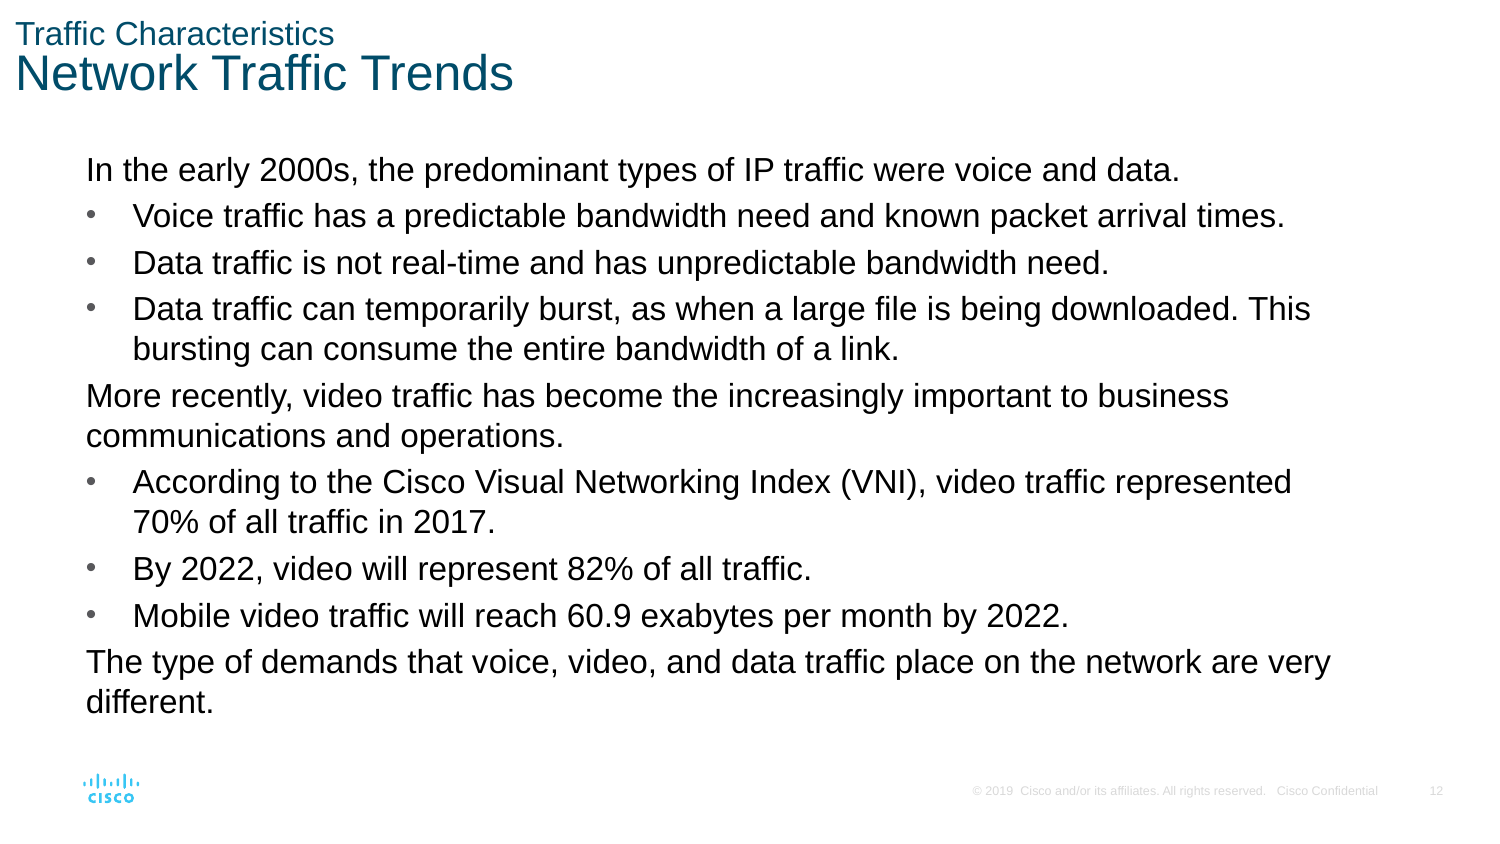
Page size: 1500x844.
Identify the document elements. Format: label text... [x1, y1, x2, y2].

title Traffic Characteristics Network Traffic Trends [0, 0, 1369, 121]
list In the early 2000s, the predominant types of IP traffic were voice and data. Voice traffic has a predictable bandwidth need and known packet arrival times. Data traffic is not real-time and has unpredictable bandwidth need. Data traffic can temporarily burst, as when a large file is being downloaded. This bursting can consume the entire bandwidth of a link. More recently, video traffic has become the increasingly important to business communications and operations. According to the Cisco Visual Networking Index (VNI), video traffic represented 70% of all traffic in 2017. By 2022, video will represent 82% of all traffic. Mobile video traffic will reach 60.9 exabytes per month by 2022. The type of demands that voice, video, and data traffic place on the network are very different. [70, 140, 1369, 757]
